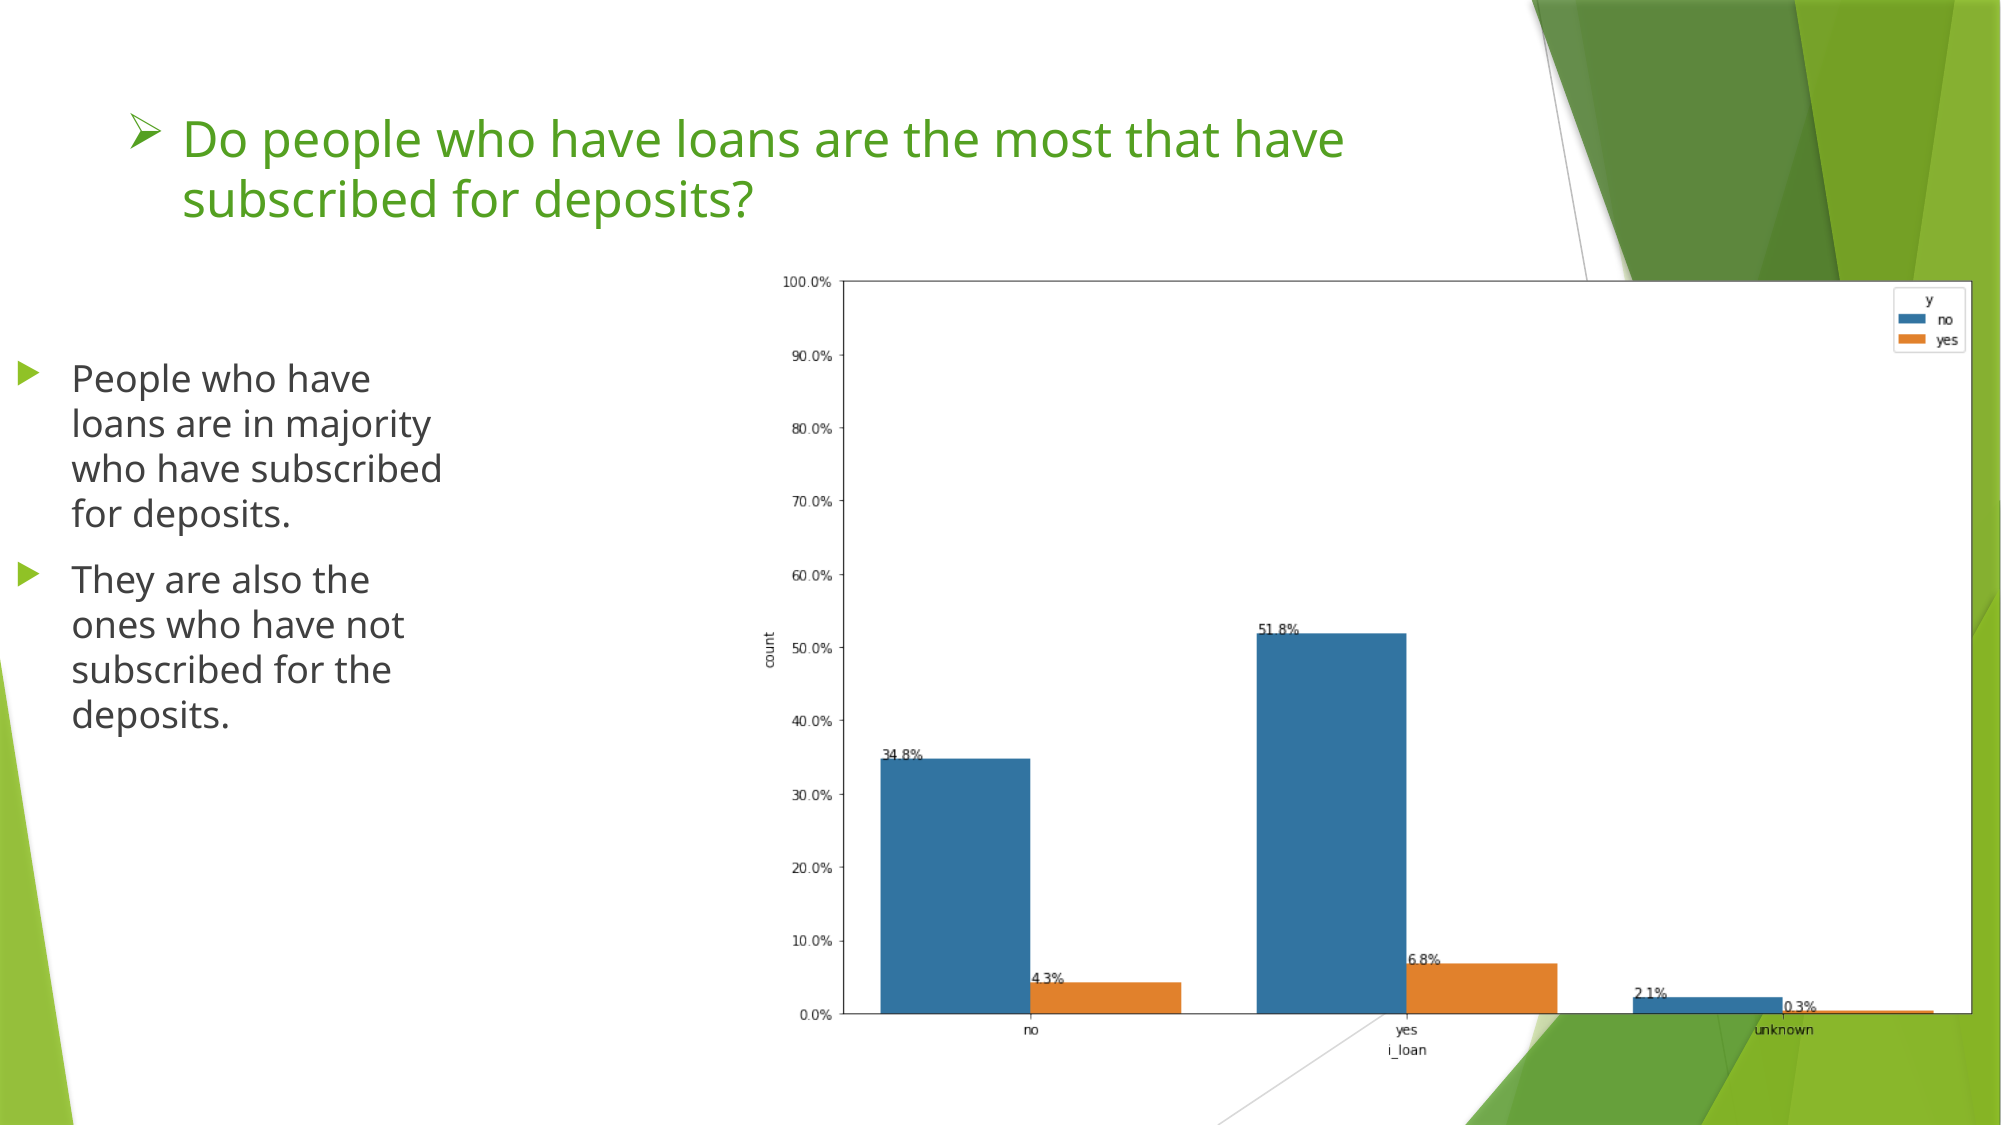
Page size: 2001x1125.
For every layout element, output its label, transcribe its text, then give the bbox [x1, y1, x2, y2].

title Do people who have loans are the most that have subscribed for deposits? [111, 99, 1522, 317]
list People who have loans are in majority who have subscribed for deposits. They are also the ones who have not subscribed for the deposits. [0, 347, 459, 992]
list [753, 266, 1981, 1067]
